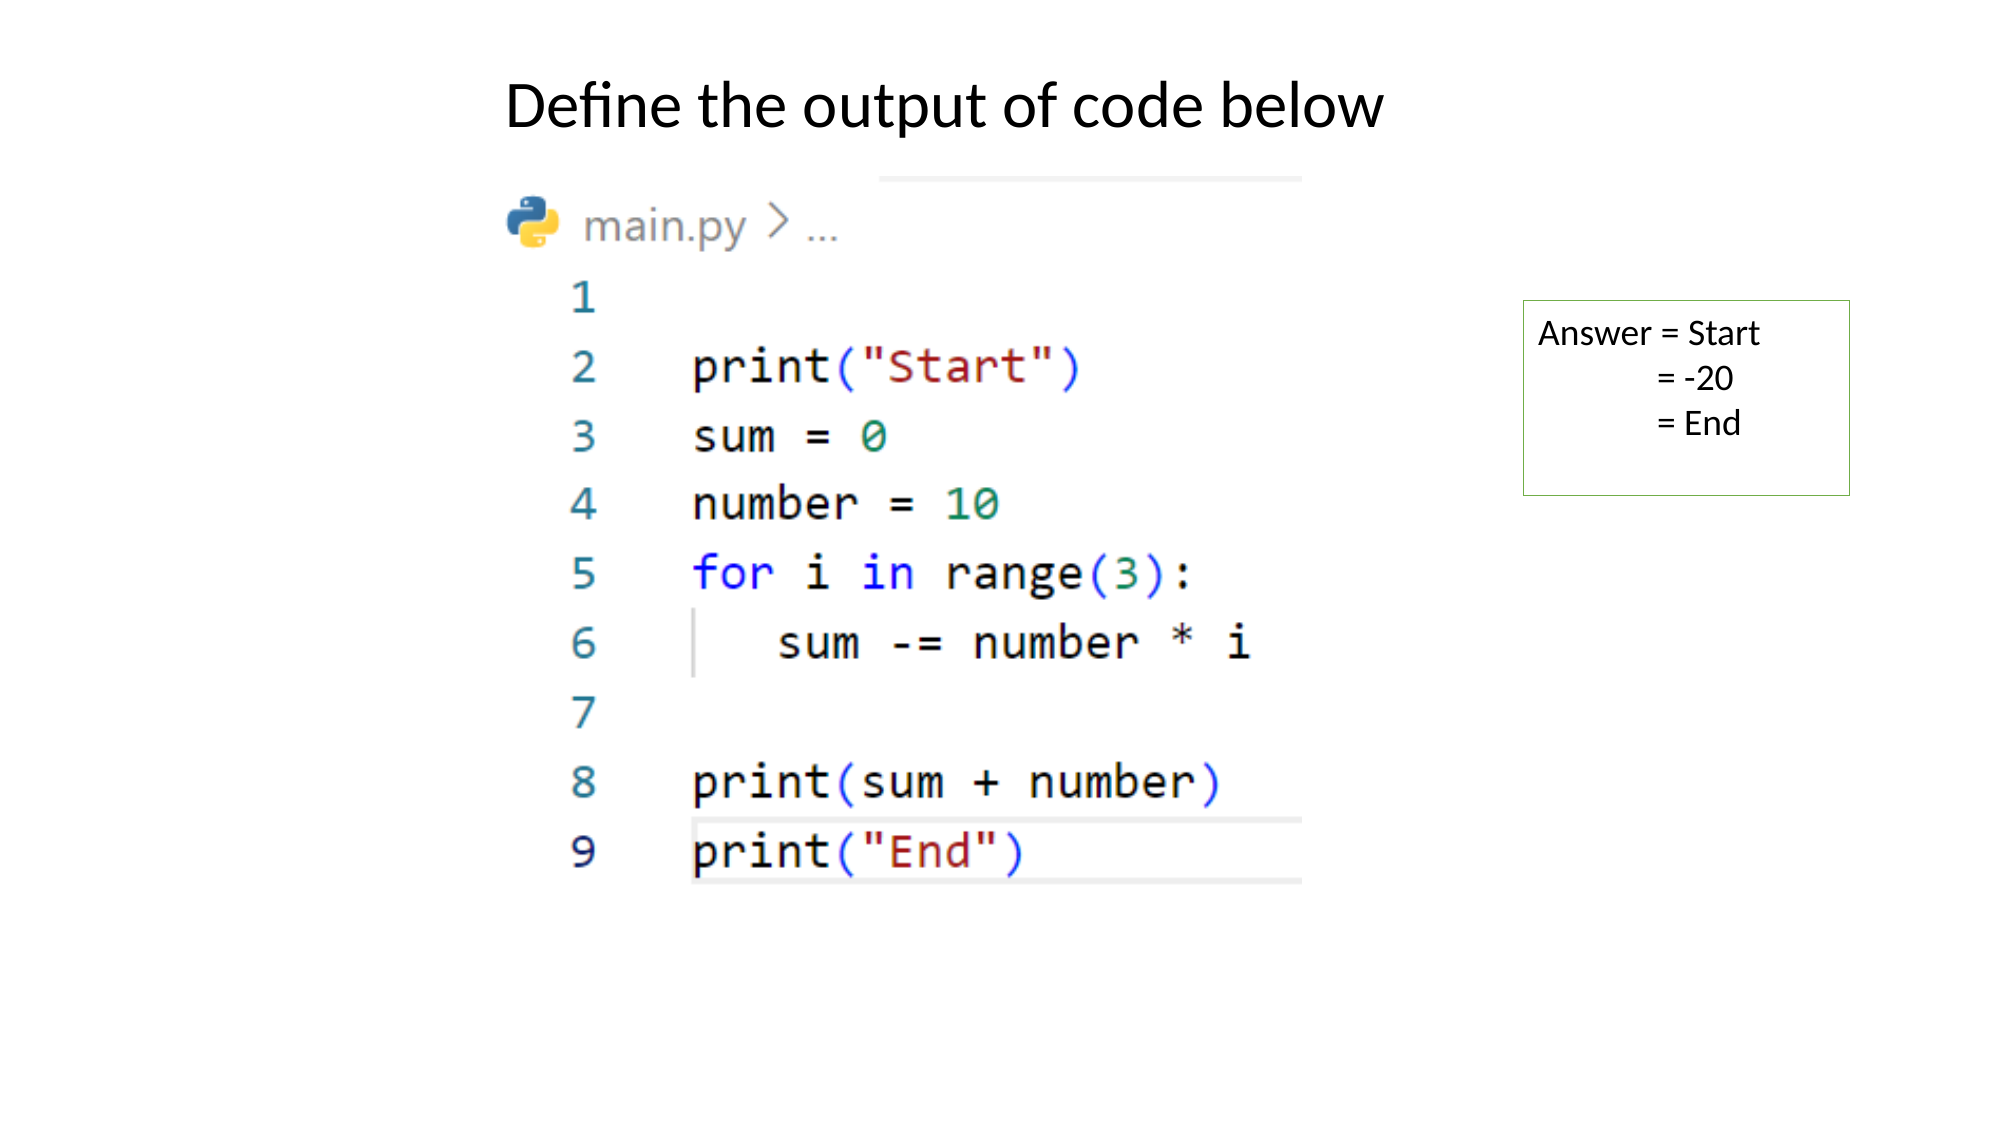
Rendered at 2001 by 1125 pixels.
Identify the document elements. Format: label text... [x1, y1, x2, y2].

text_box Define the output of code below [490, 53, 1401, 148]
text_box Answer = Start = -20 = End [1523, 300, 1850, 496]
picture [485, 176, 1302, 910]
